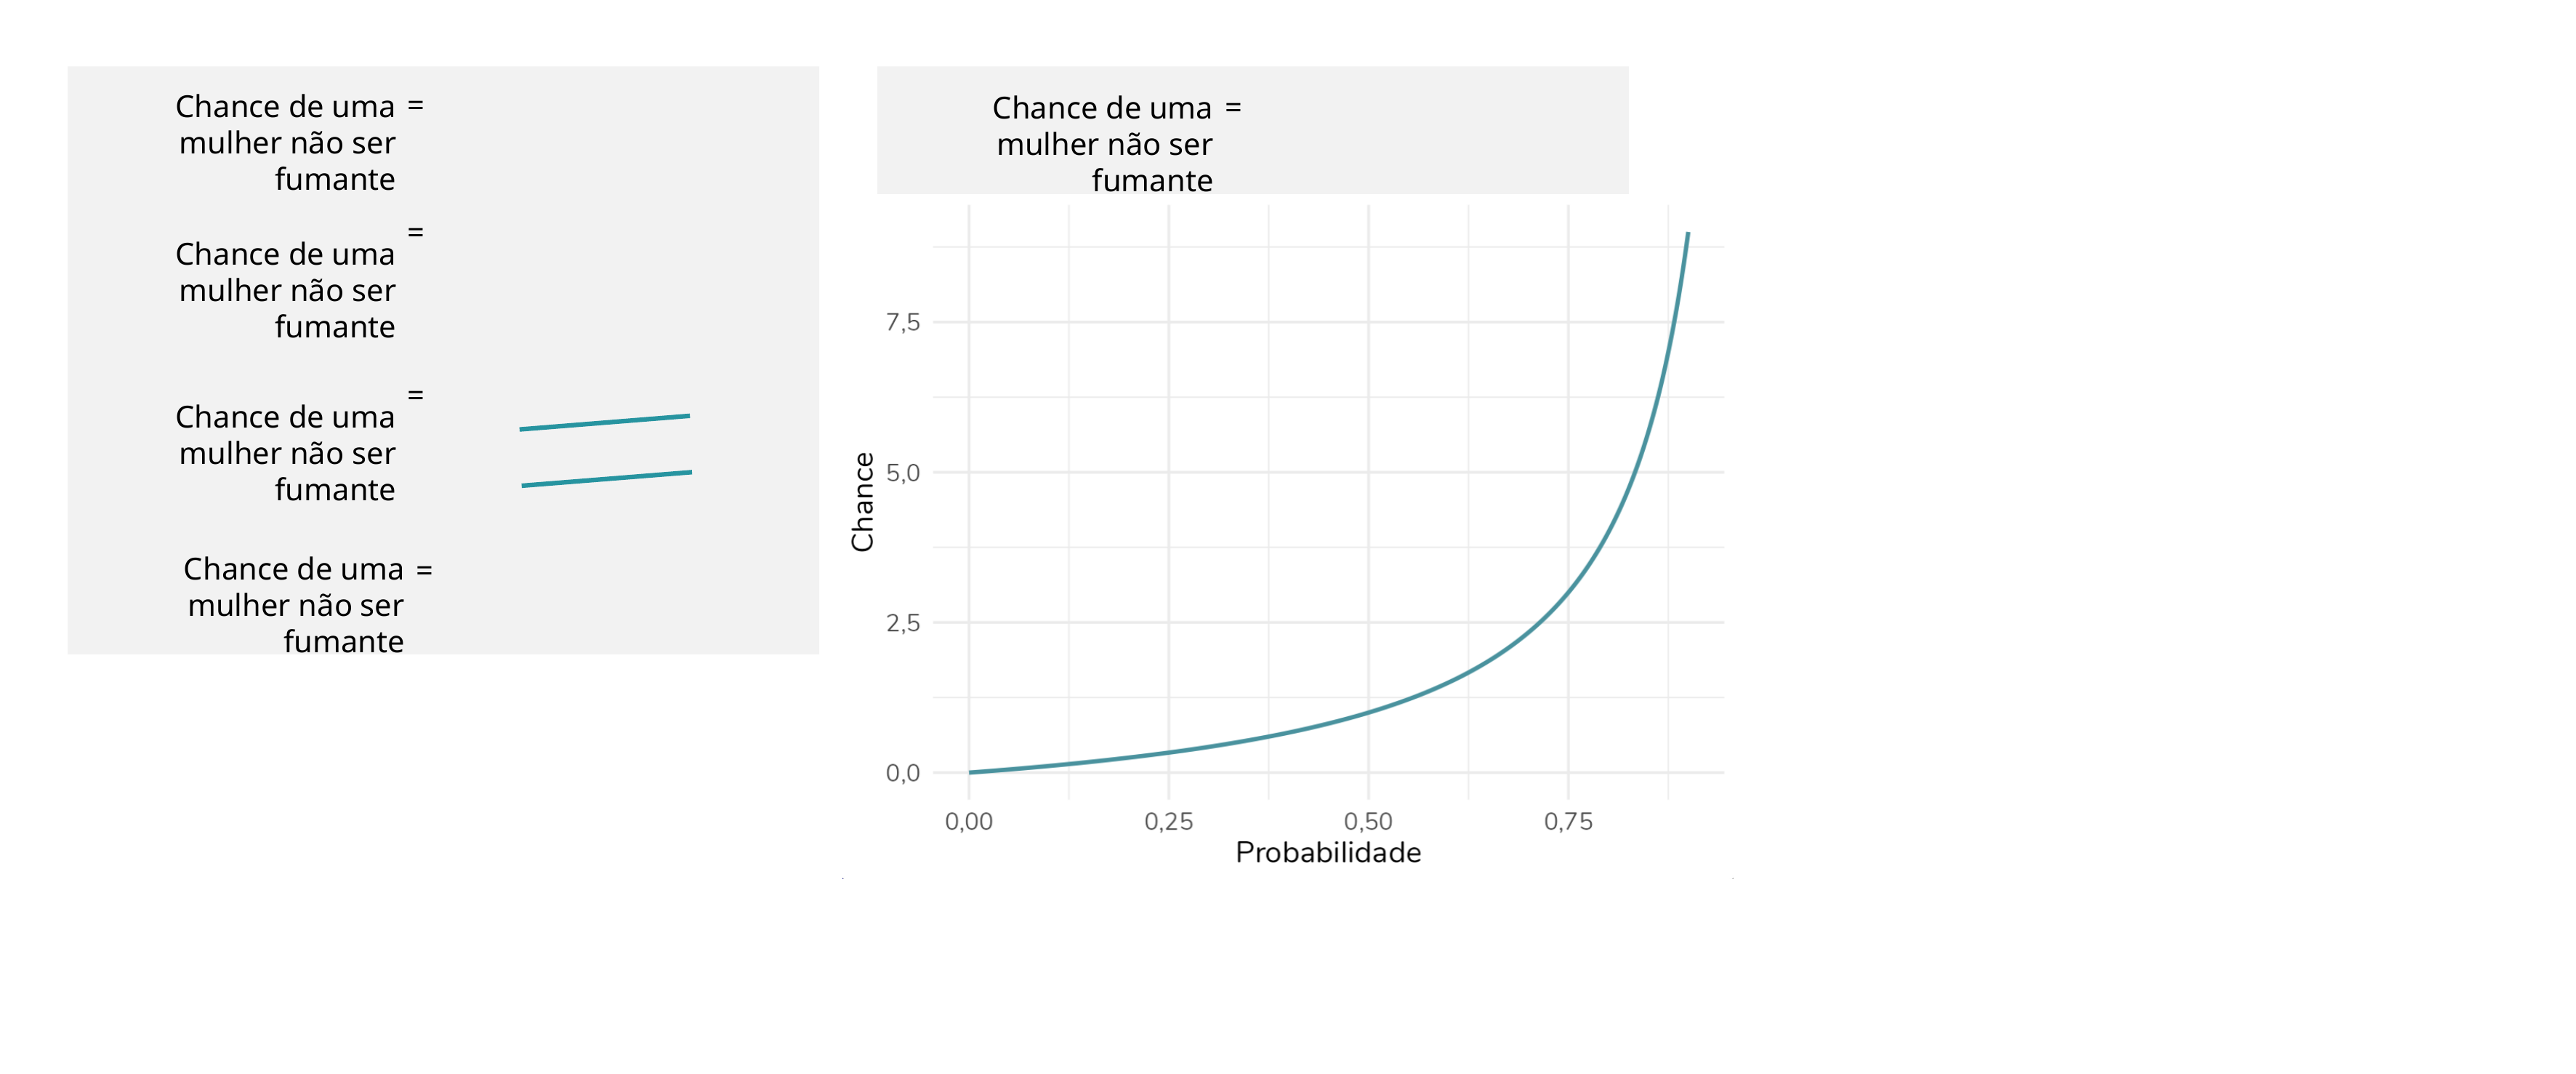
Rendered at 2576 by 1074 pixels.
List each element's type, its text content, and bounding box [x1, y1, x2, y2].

text_box Chance de uma mulher não ser fumante [82, 544, 416, 665]
text_box [877, 65, 1630, 194]
text_box Chance de uma mulher não ser fumante [74, 229, 408, 350]
text_box Chance de uma mulher não ser fumante [74, 392, 408, 513]
text_box Chance de uma mulher não ser fumante [74, 81, 408, 201]
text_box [519, 415, 691, 430]
text_box [67, 65, 820, 655]
text_box Chance de uma mulher não ser fumante [891, 83, 1225, 194]
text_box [521, 472, 693, 486]
picture [842, 194, 1734, 879]
